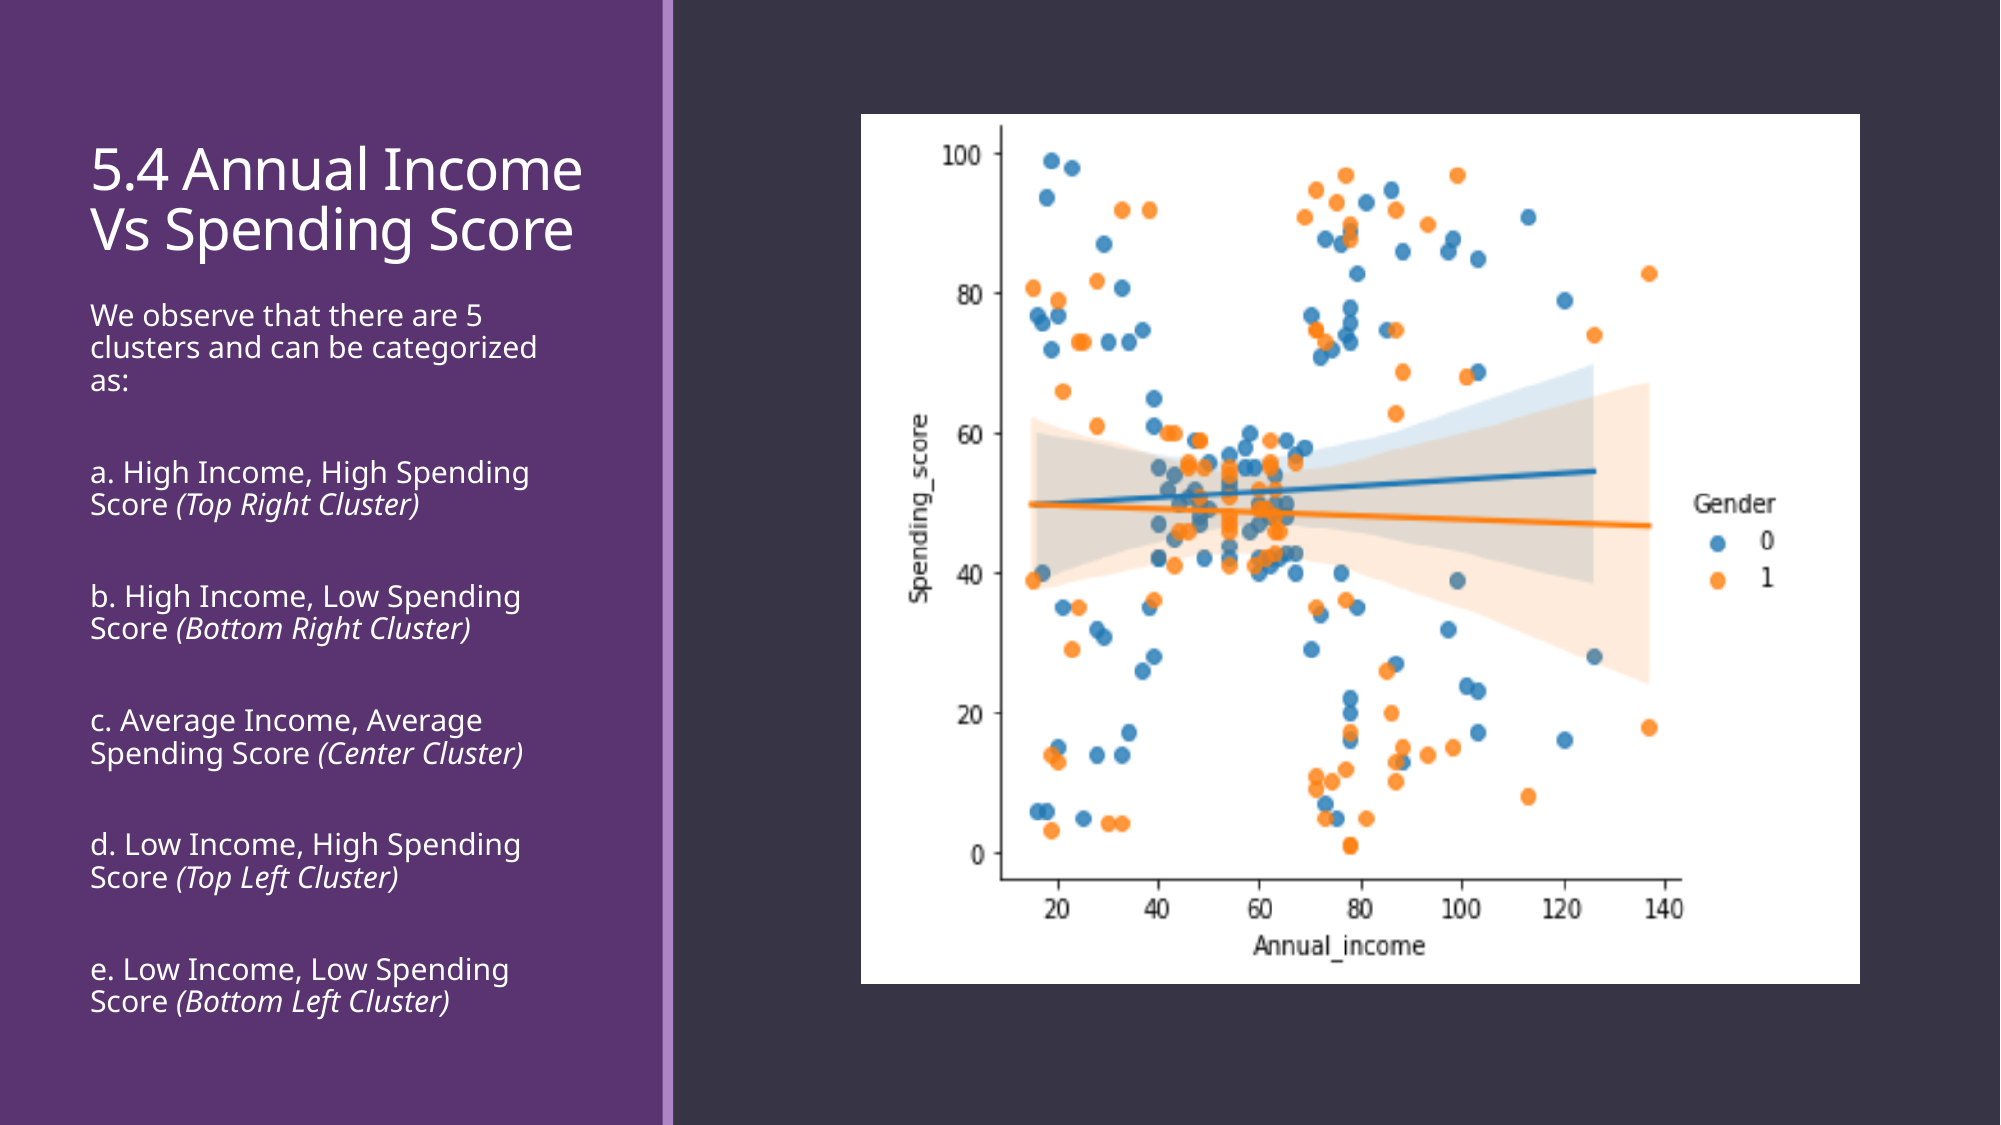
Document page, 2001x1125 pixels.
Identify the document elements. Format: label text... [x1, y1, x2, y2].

picture [860, 114, 1860, 984]
title 5.4 Annual Income Vs Spending Score [75, 58, 600, 270]
list We observe that there are 5 clusters and can be categorized as: a. High Income, High Spending Score (Top Right Cluster) b. High Income, Low Spending Score (Bottom Right Cluster) c. Average Income, Average Spending Score (Center Cluster) d. Low Income, High Spending Score (Top Left Cluster) e. Low Income, Low Spending Score (Bottom Left Cluster) [75, 292, 600, 1035]
